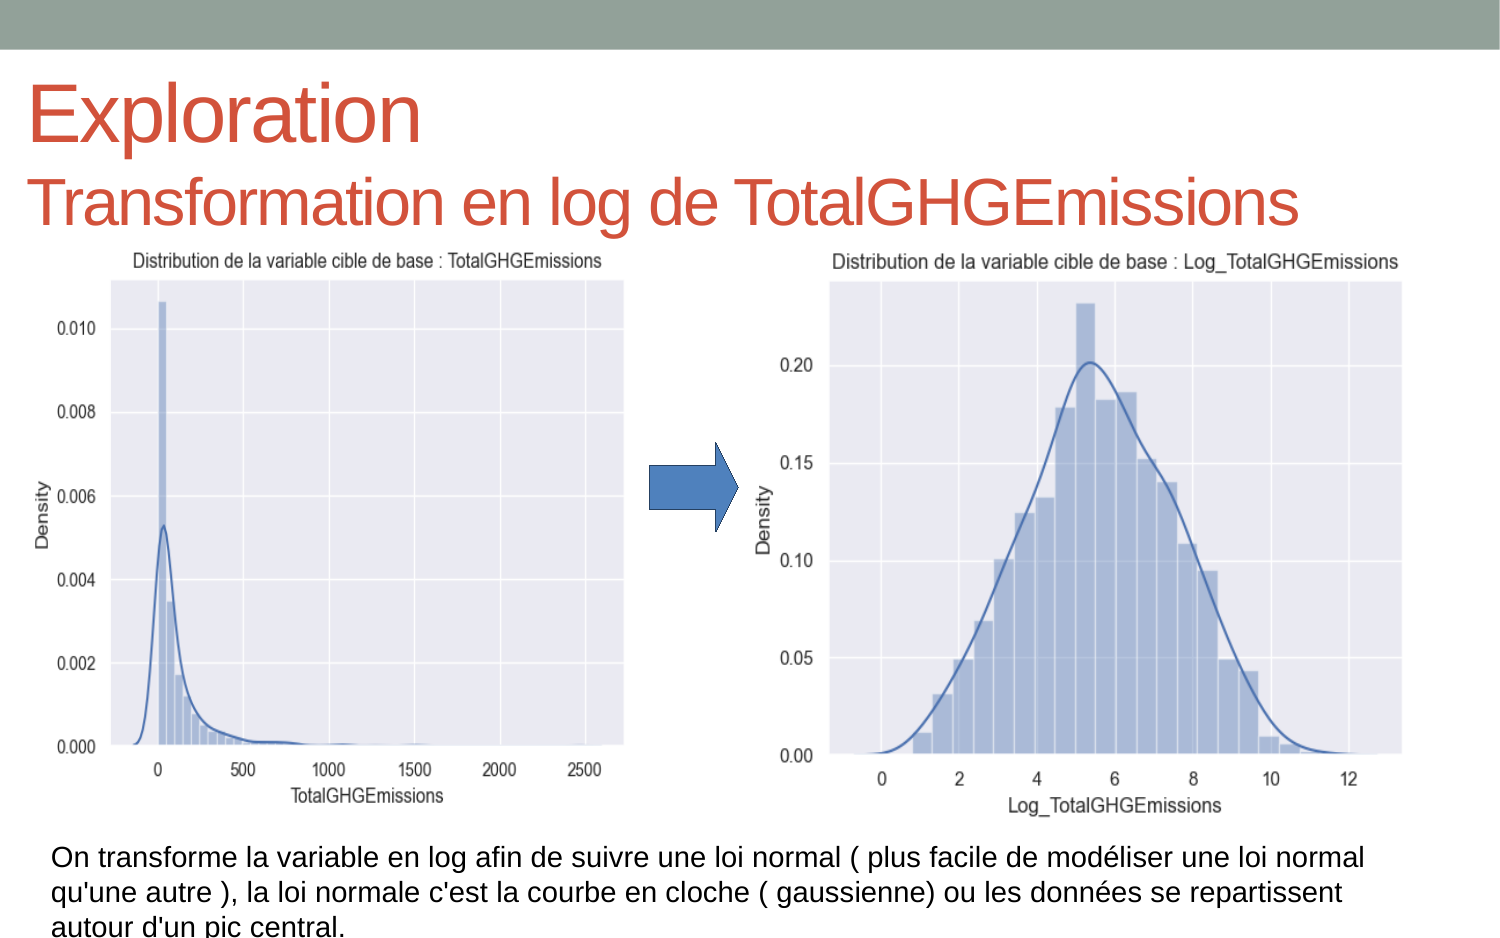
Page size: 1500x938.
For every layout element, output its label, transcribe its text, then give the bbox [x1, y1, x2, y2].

text_box On transforme la variable en log afin de suivre une loi normal ( plus facile de modéliser une loi normal qu'une autre ), la loi normale c'est la courbe en cloche ( gaussienne) ou les données se repartissent autour d'un pic central. [36, 830, 1428, 938]
text_box Exploration Transformation en log de TotalGHGEmissions [24, 56, 1477, 216]
text_box [691, 442, 736, 532]
picture [27, 206, 691, 813]
picture [736, 206, 1477, 824]
